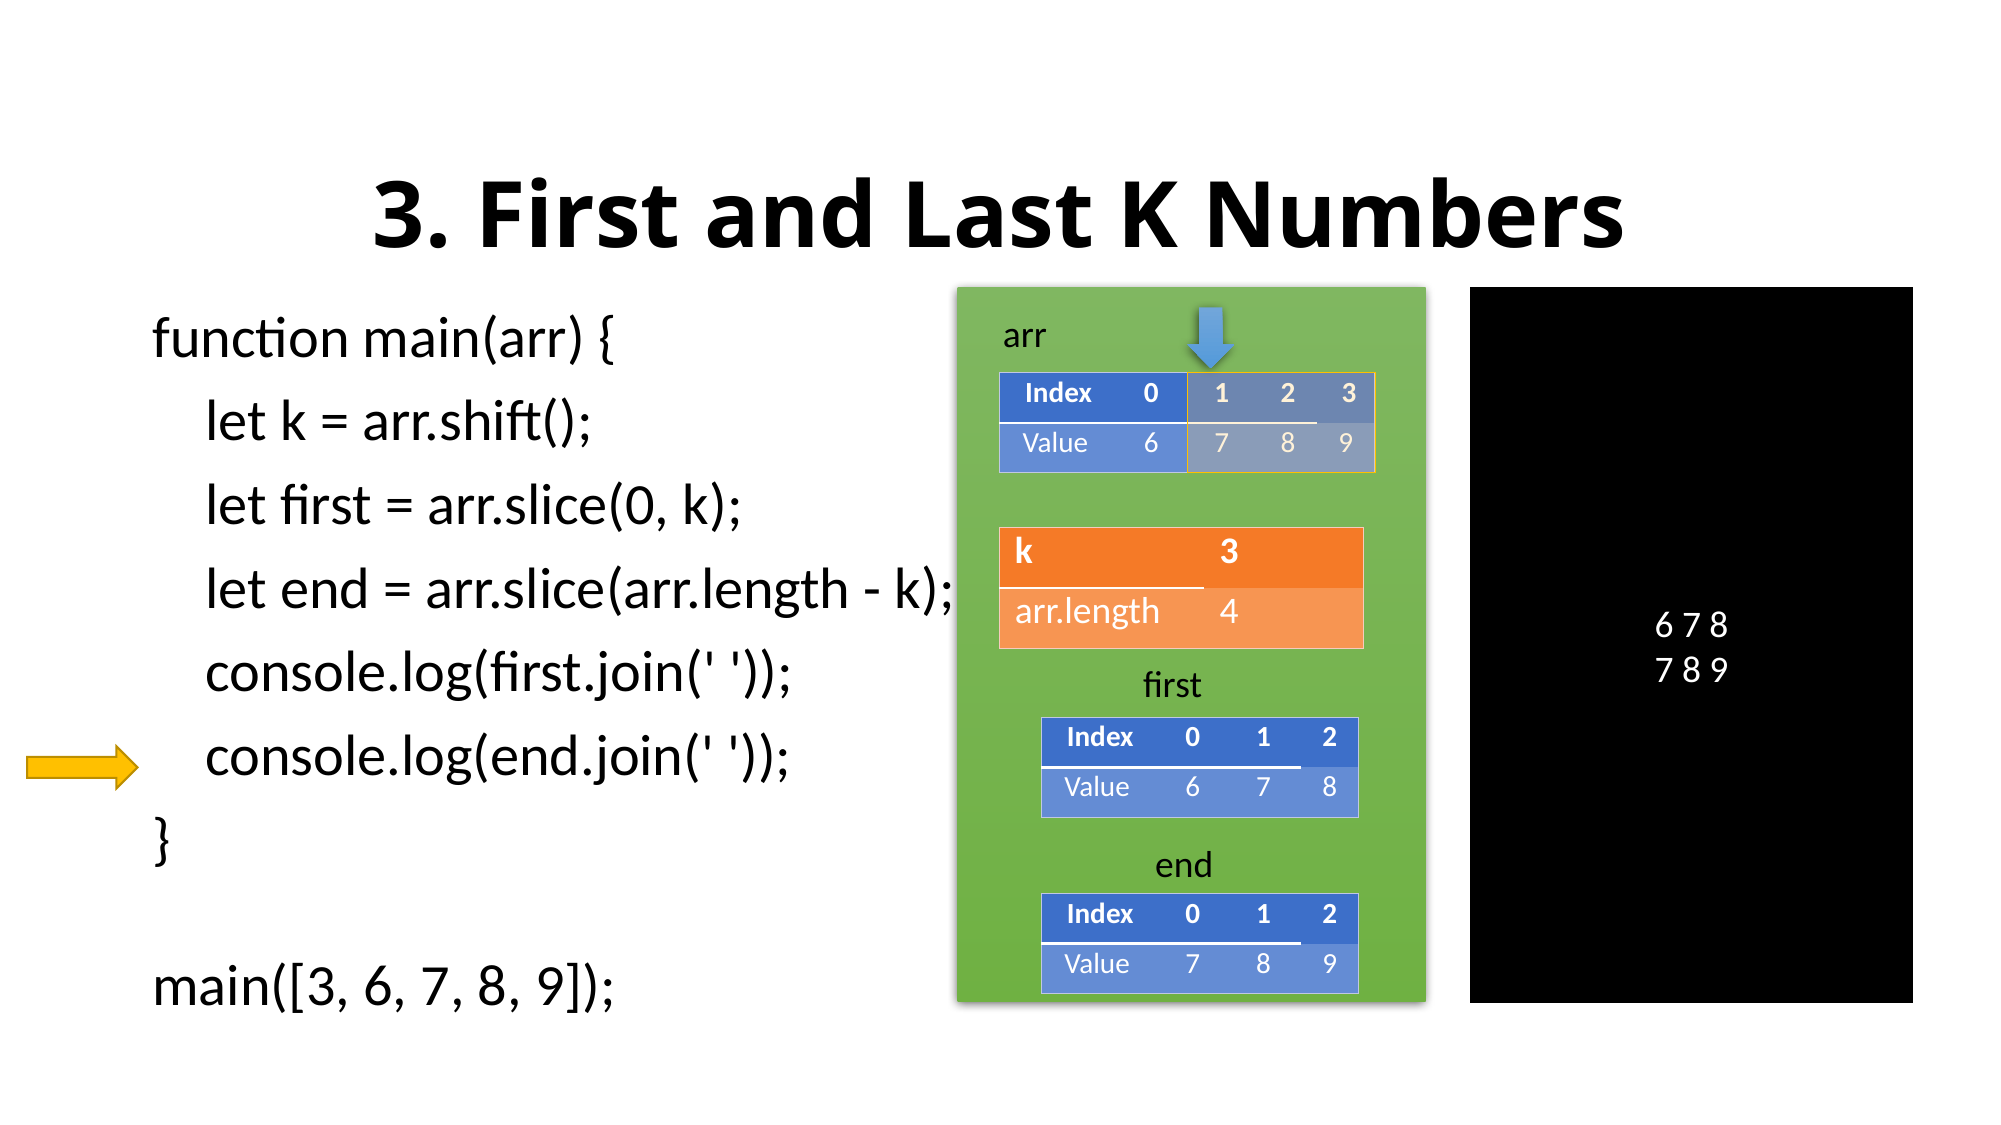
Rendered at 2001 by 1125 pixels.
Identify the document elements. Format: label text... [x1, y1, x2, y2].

text_box first [982, 652, 1364, 713]
text_box [26, 743, 139, 791]
table_header 1 [1226, 718, 1301, 766]
table_header k [1000, 528, 1204, 587]
table_cell 8 [1301, 767, 1358, 817]
text_box [957, 287, 1426, 1002]
text_box arr [834, 303, 1196, 363]
table_header 0 [1118, 373, 1185, 422]
table_header 3 [1204, 528, 1363, 588]
table_cell Value [1042, 945, 1159, 993]
table_header 1 [1226, 894, 1301, 942]
text_box [1187, 307, 1235, 368]
title 3. First and Last K Numbers [137, 59, 1863, 278]
table_cell 9 [1301, 944, 1358, 993]
table_header 2 [1301, 894, 1358, 944]
table_header 2 [1301, 718, 1358, 767]
table_header Index [1042, 718, 1159, 766]
table_header Index [1000, 373, 1118, 422]
table_header Index [1042, 894, 1159, 942]
text_box [1187, 372, 1376, 473]
text_box 6 7 8 7 8 9 [1470, 287, 1913, 1003]
table_header 0 [1159, 894, 1226, 942]
table_cell 6 [1159, 769, 1226, 817]
table_cell Value [1042, 769, 1159, 817]
table_cell Value [1000, 424, 1118, 472]
table_cell 7 [1226, 769, 1301, 817]
table_header 0 [1159, 718, 1226, 766]
table_cell 6 [1118, 424, 1185, 472]
table_cell 4 [1204, 588, 1363, 648]
table_cell arr.length [1000, 589, 1204, 648]
table_cell 7 [1159, 945, 1226, 993]
list function main(arr) { let k = arr.shift(); let first = arr.slice(0, k); let end = arr.slice(arr.length - k); console.log(first.join(' ')); console.log(end.join(' ')); } main([3, 6, 7, 8, 9]); [137, 299, 1006, 1112]
table_cell 8 [1226, 945, 1301, 993]
text_box end [993, 832, 1375, 893]
